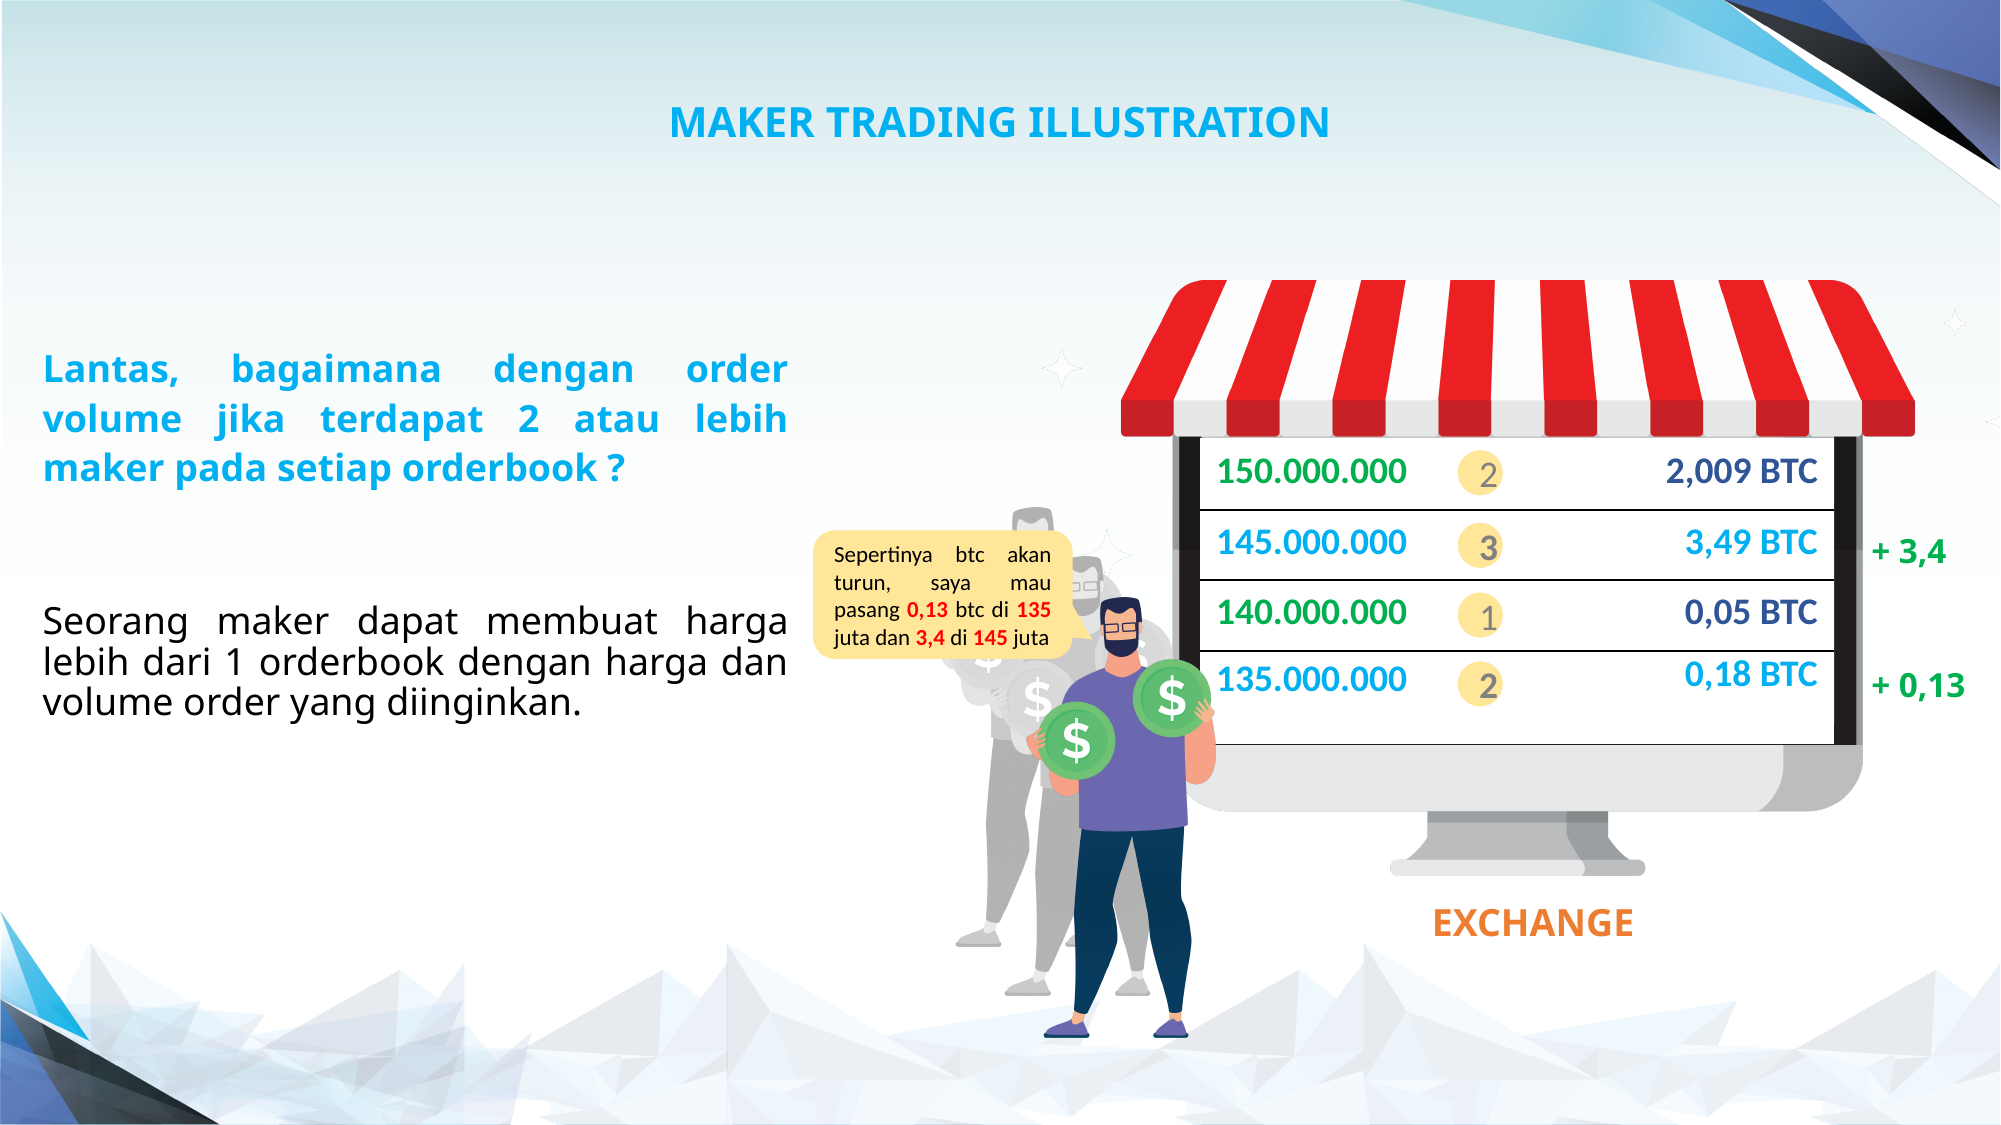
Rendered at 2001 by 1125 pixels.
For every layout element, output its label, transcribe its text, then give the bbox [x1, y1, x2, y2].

text_box MAKER TRADING ILLUSTRATION [599, 72, 1401, 175]
text_box Seorang maker dapat membuat harga lebih dari 1 orderbook dengan harga dan volume order yang diinginkan. [27, 598, 805, 728]
text_box Lantas, bagaimana dengan order volume jika terdapat 2 atau lebih maker pada setiap orderbook ? [27, 364, 805, 467]
picture [0, 0, 2001, 1125]
text_box Sepertinya btc akan turun, saya mau pasang 0,13 btc di 135 juta dan 3,4 di 145 juta [812, 529, 938, 660]
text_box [1041, 280, 2000, 966]
